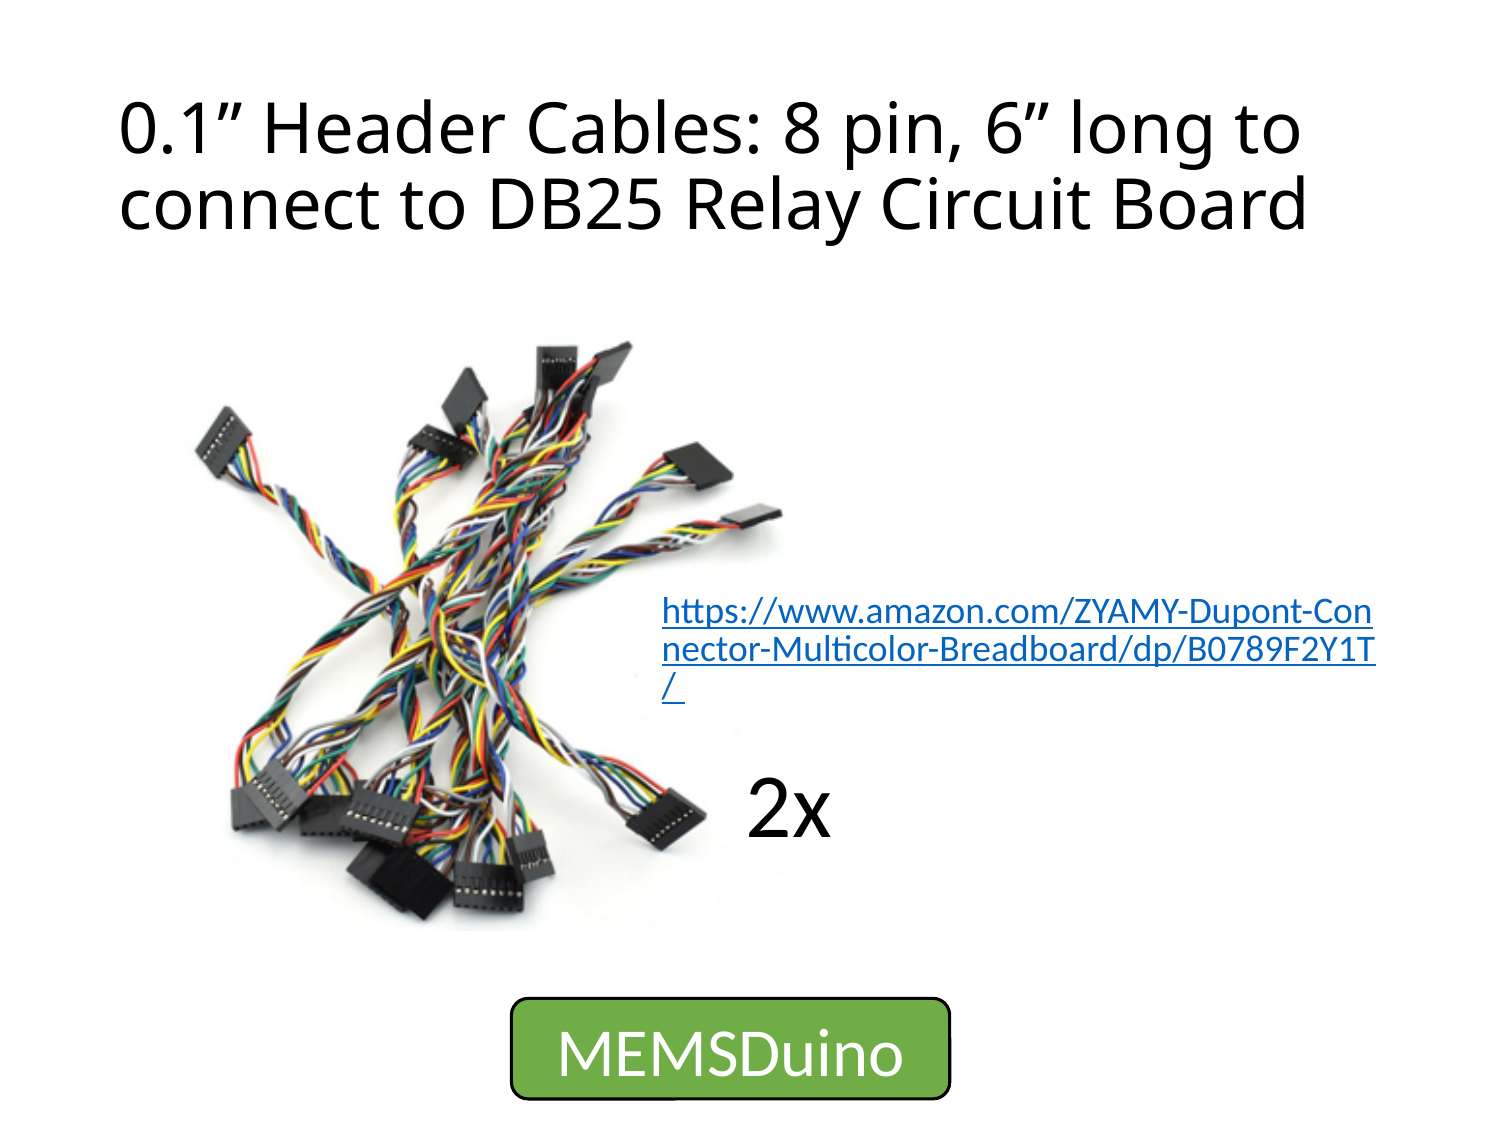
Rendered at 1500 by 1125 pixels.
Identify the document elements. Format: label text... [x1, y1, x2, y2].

text_box 2x [798, 738, 848, 863]
picture [183, 322, 798, 931]
text_box https://www.amazon.com/ZYAMY-Dupont-Connector-Multicolor-Breadboard/dp/B0789F2Y1T/ [798, 579, 1397, 639]
text_box MEMSDuino [509, 996, 952, 1101]
title 0.1” Header Cables: 8 pin, 6” long to connect to DB25 Relay Circuit Board [103, 59, 1397, 278]
